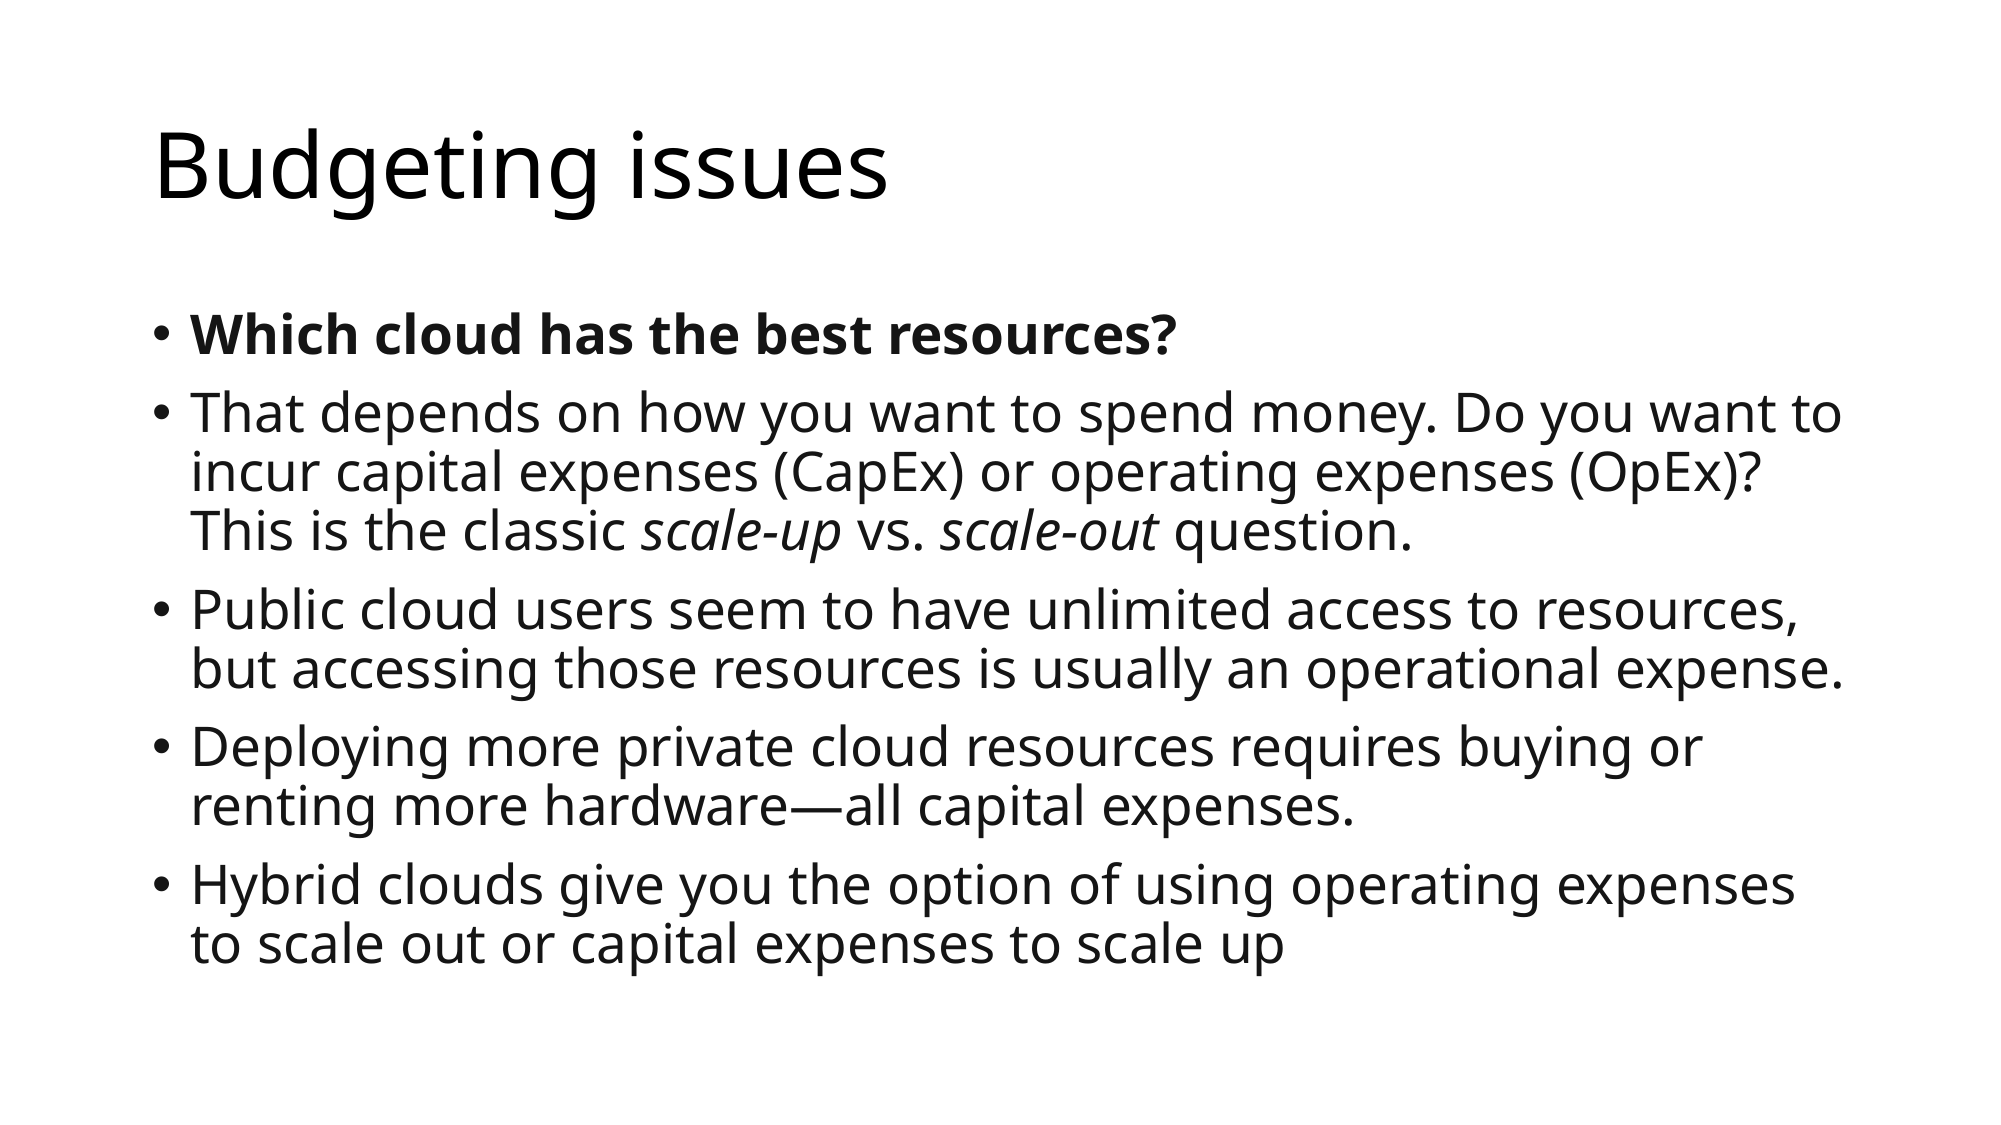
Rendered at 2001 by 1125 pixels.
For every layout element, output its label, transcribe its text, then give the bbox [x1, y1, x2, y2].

title Budgeting issues [137, 59, 1863, 278]
list Which cloud has the best resources? That depends on how you want to spend money. Do you want to incur capital expenses (CapEx) or operating expenses (OpEx)? This is the classic scale-up vs. scale-out question. Public cloud users seem to have unlimited access to resources, but accessing those resources is usually an operational expense. Deploying more private cloud resources requires buying or renting more hardware—all capital expenses. Hybrid clouds give you the option of using operating expenses to scale out or capital expenses to scale up [137, 299, 1863, 1014]
